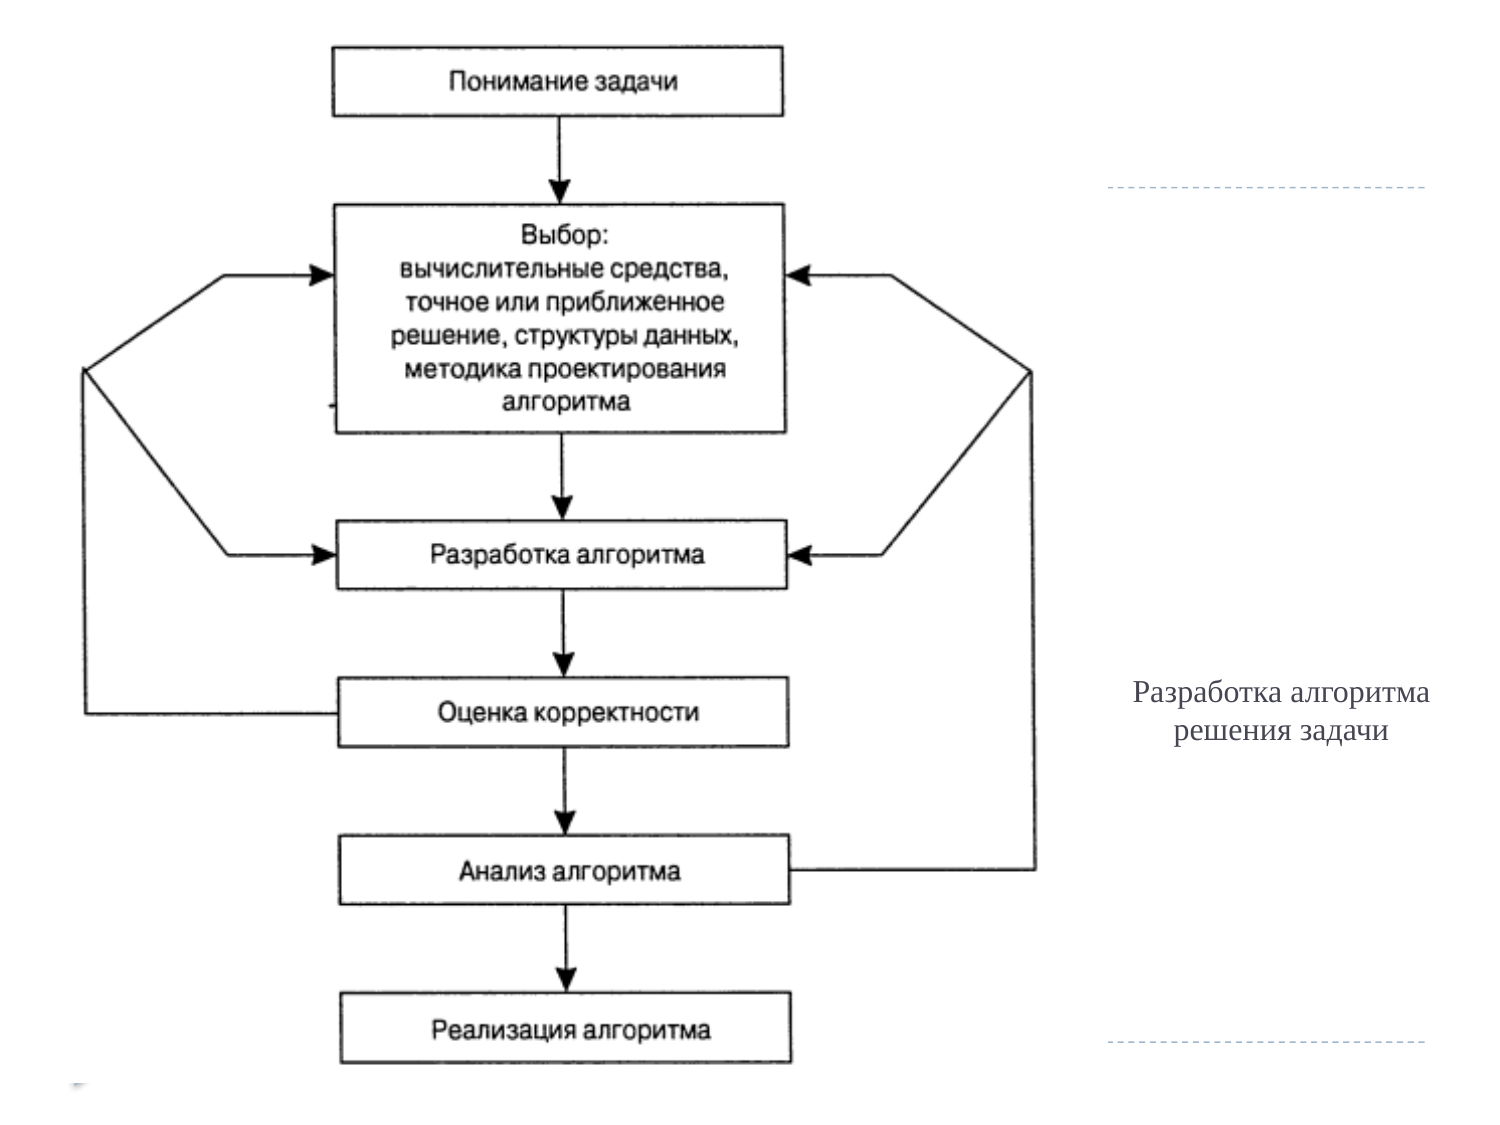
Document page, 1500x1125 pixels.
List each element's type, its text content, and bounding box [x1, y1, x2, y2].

picture [0, 18, 1108, 1083]
title Разработка алгоритма решения задачи [1116, 645, 1447, 755]
